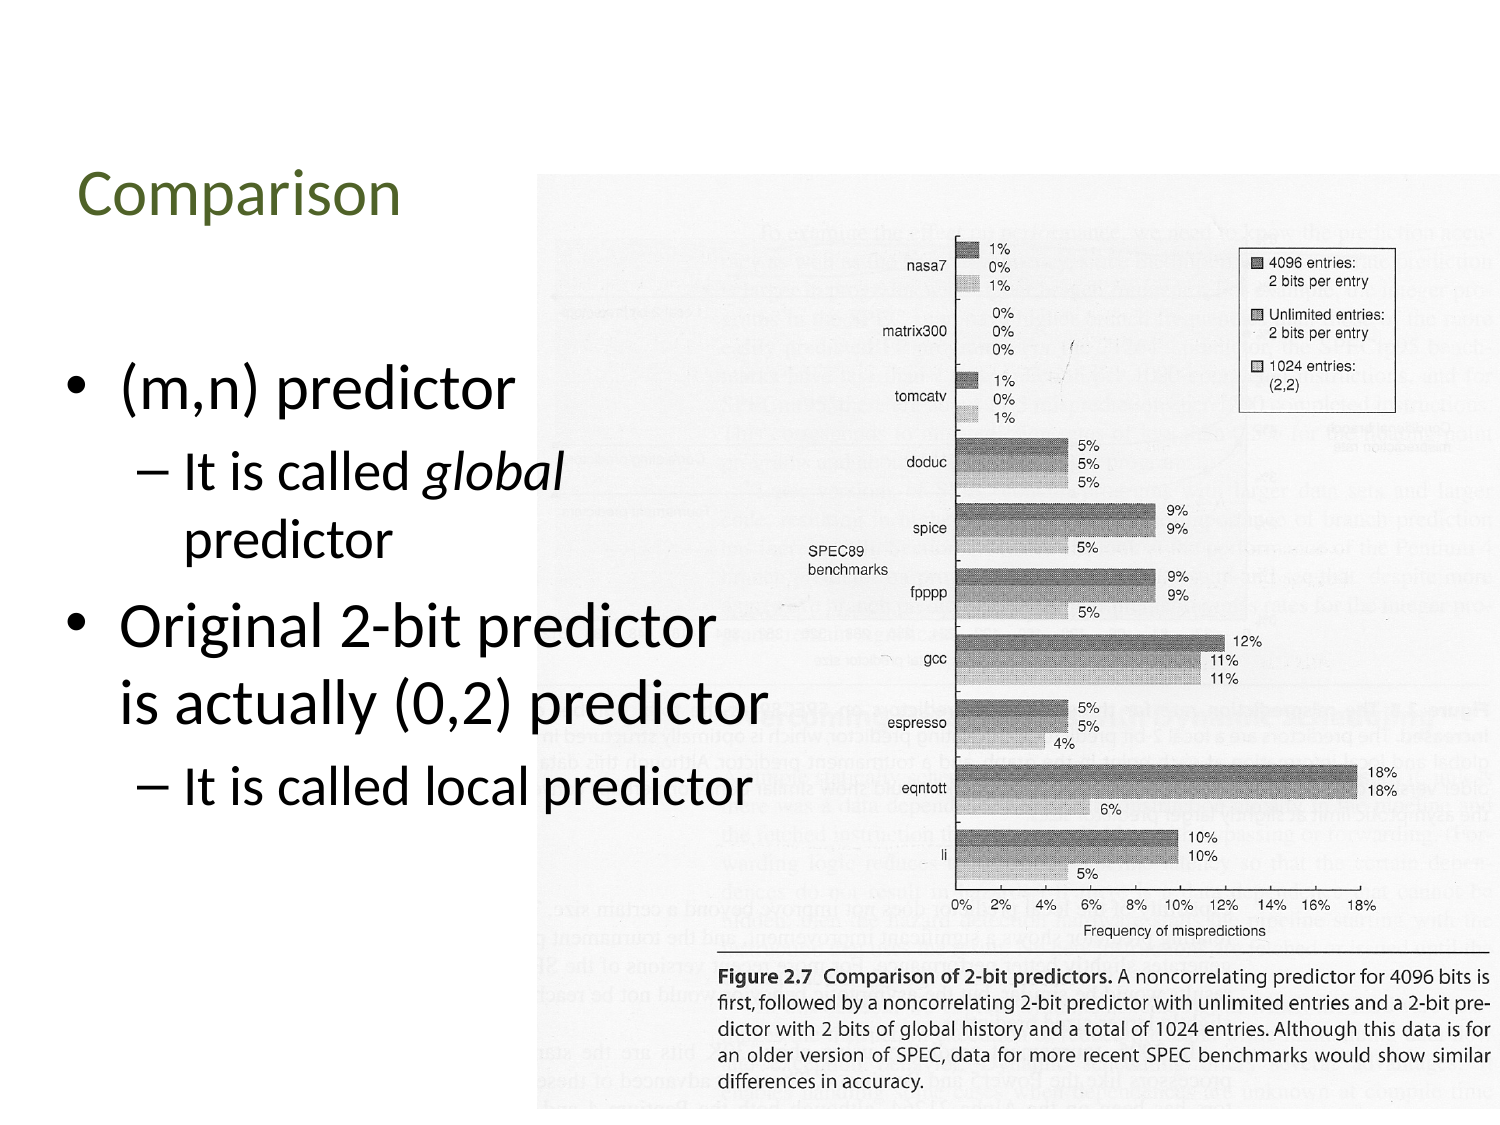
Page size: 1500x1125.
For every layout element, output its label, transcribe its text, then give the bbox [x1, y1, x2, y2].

picture [537, 174, 1500, 1109]
text_box Comparison [62, 138, 1338, 239]
list (m,n) predictor It is called global predictor Original 2-bit predictor is actually (0,2) predictor It is called local predictor [50, 337, 532, 963]
